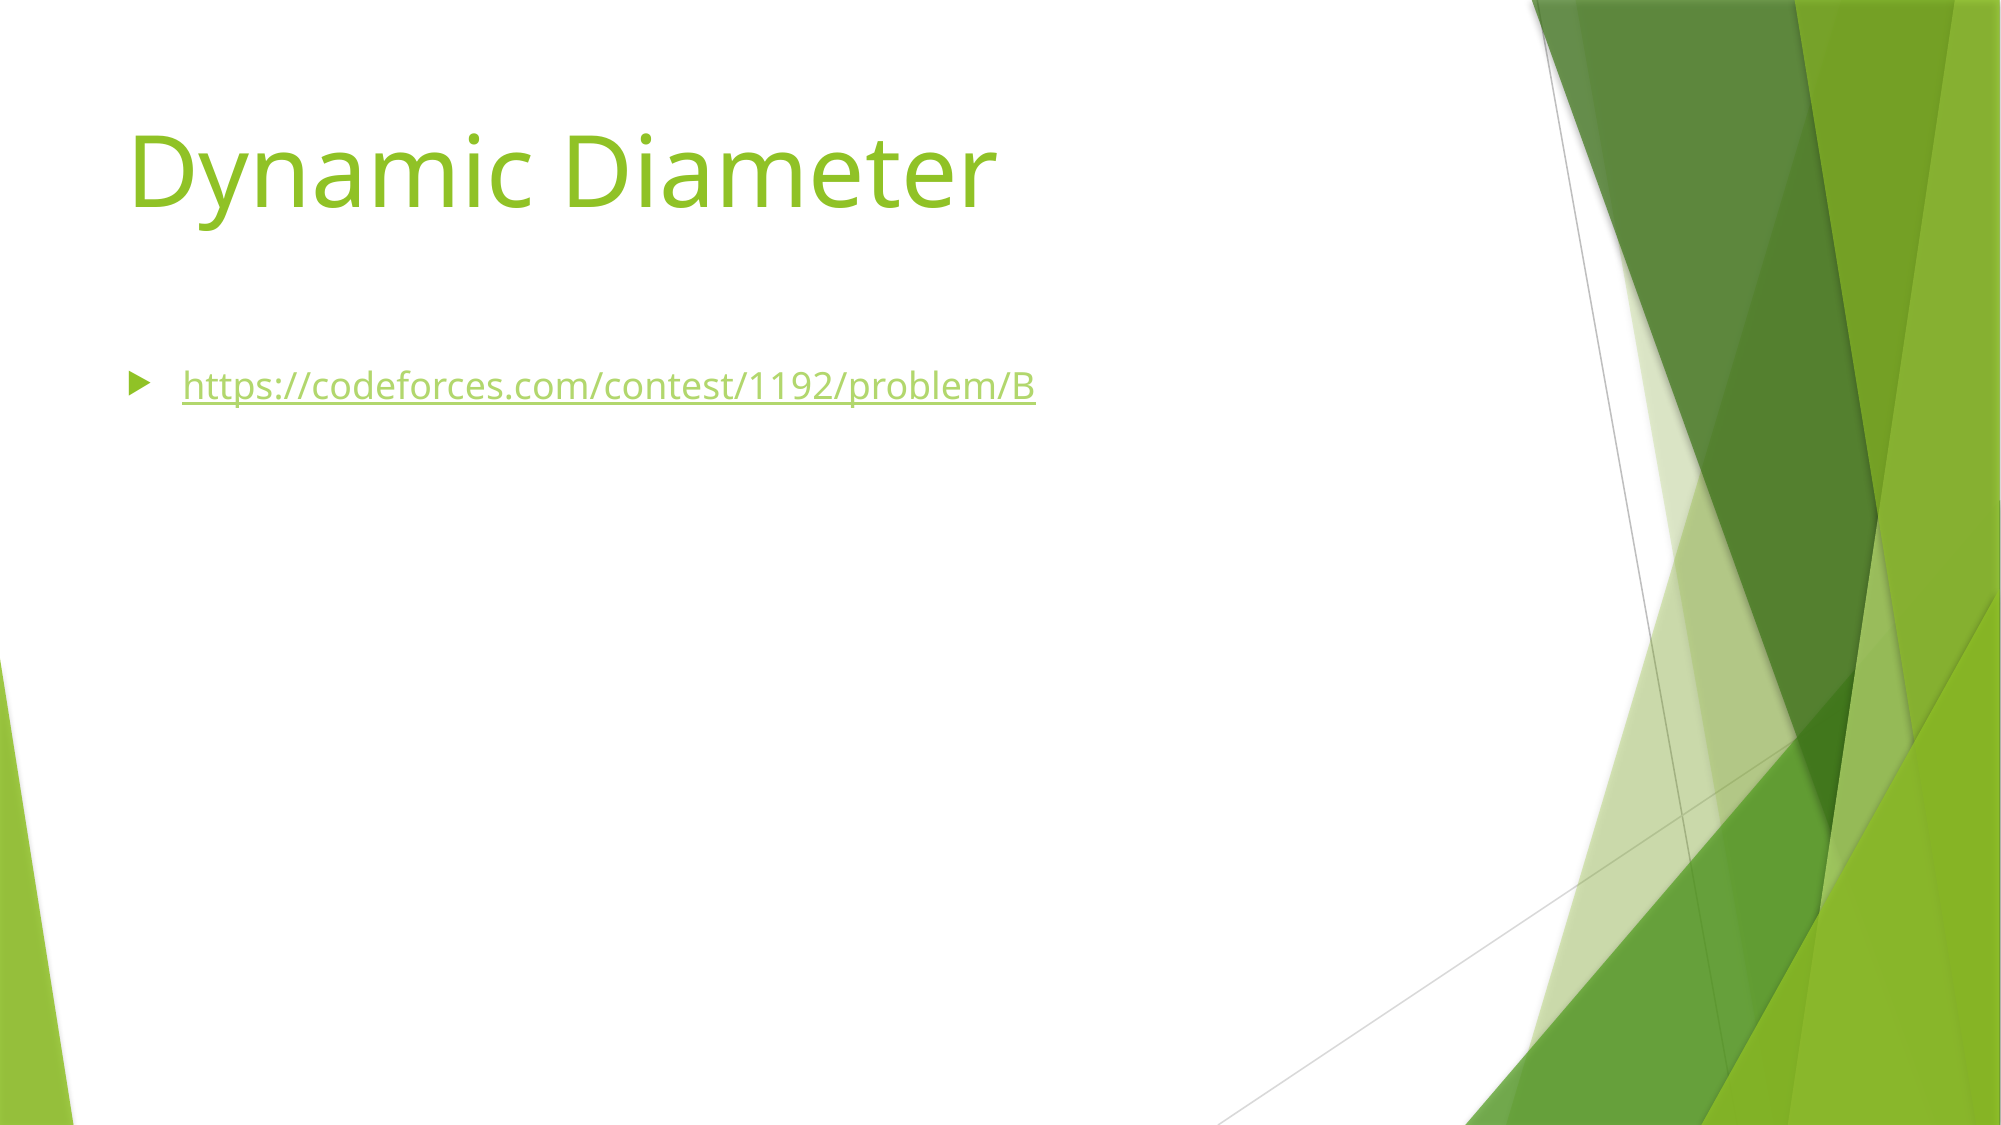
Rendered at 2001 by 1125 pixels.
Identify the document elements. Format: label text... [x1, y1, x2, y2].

list https://codeforces.com/contest/1192/problem/B [111, 354, 1522, 992]
title Dynamic Diameter [111, 99, 1522, 317]
